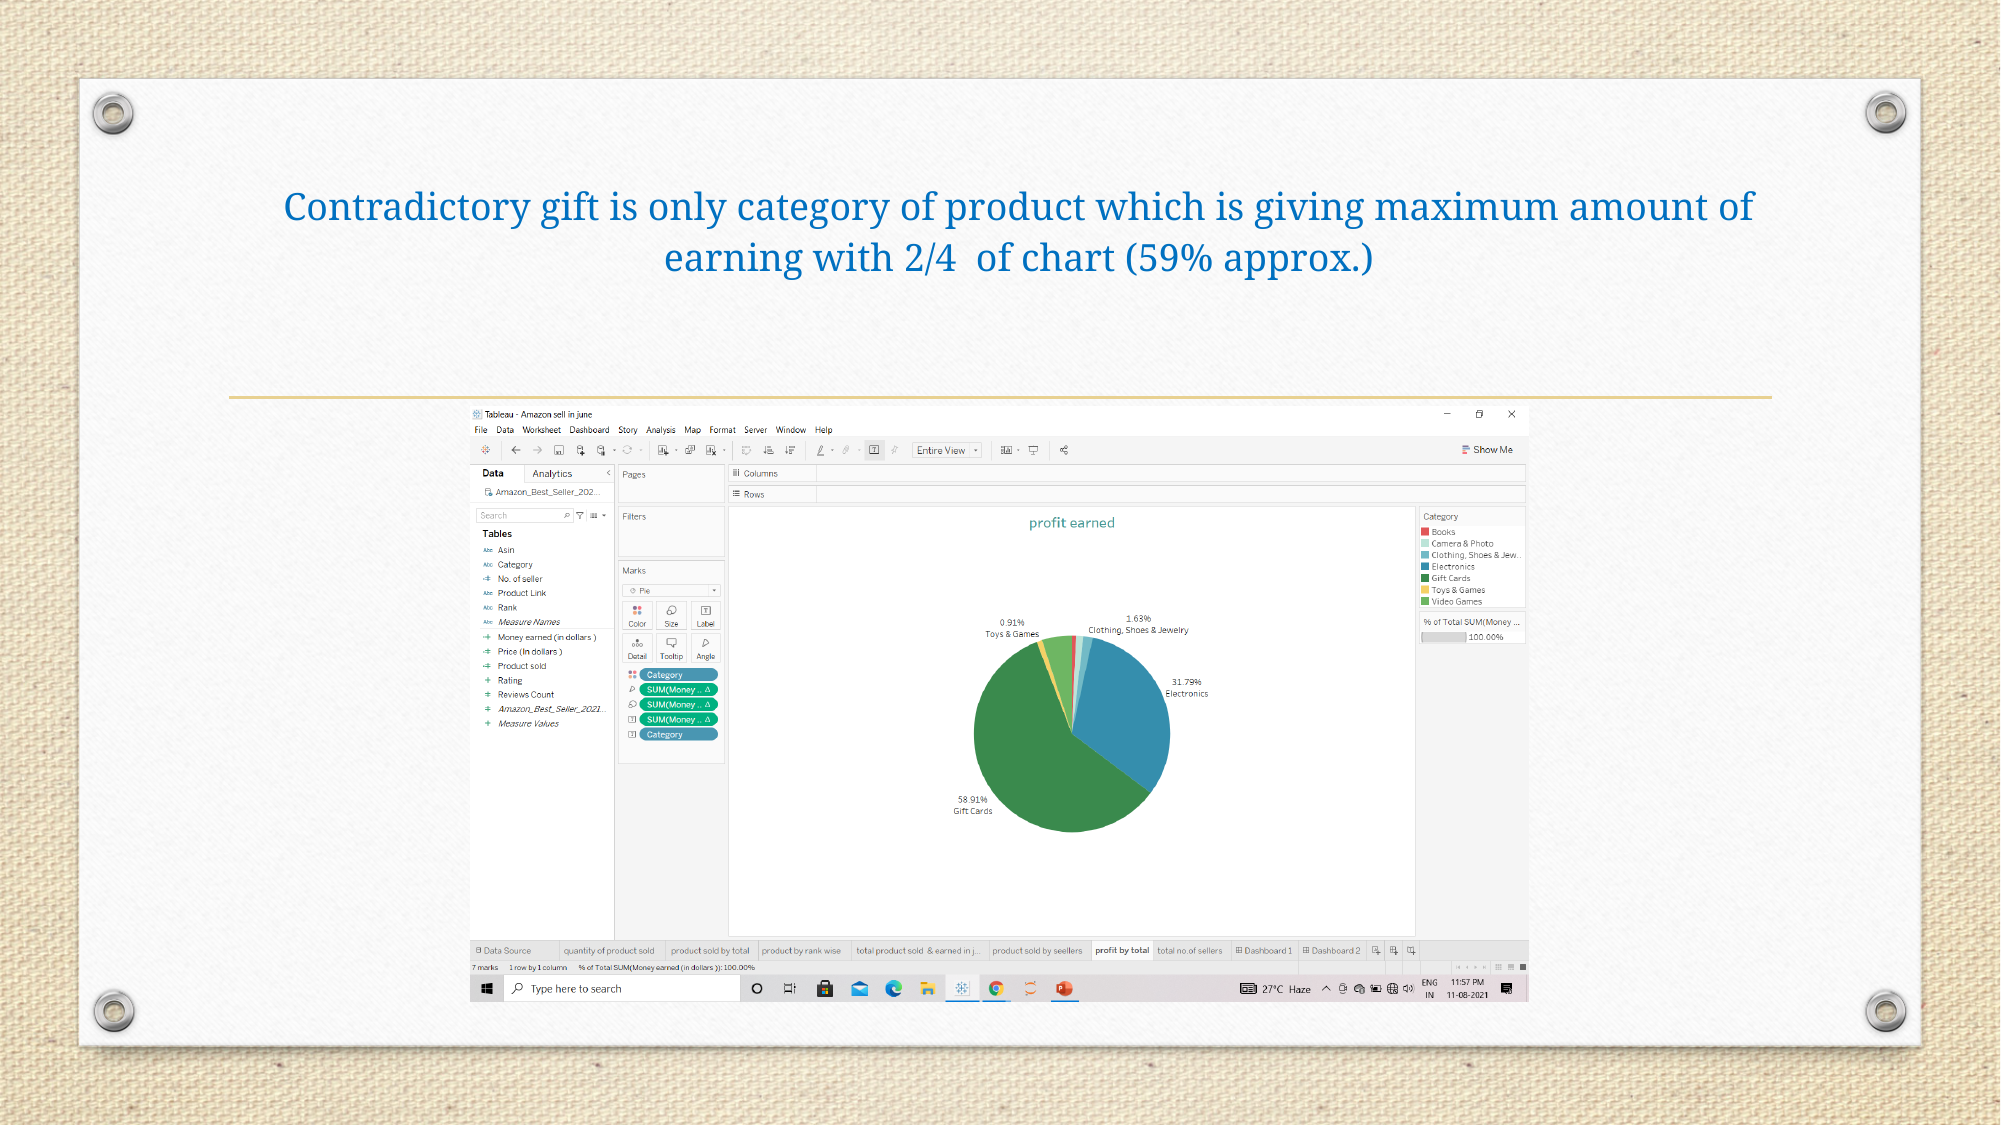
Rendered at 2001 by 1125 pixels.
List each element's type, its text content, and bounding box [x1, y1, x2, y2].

title Contradictory gift is only category of product which is giving maximum amount of earning with 2/4 of chart (59% approx.) [212, 161, 1827, 303]
picture [0, 0, 2001, 1125]
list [470, 406, 1530, 1002]
